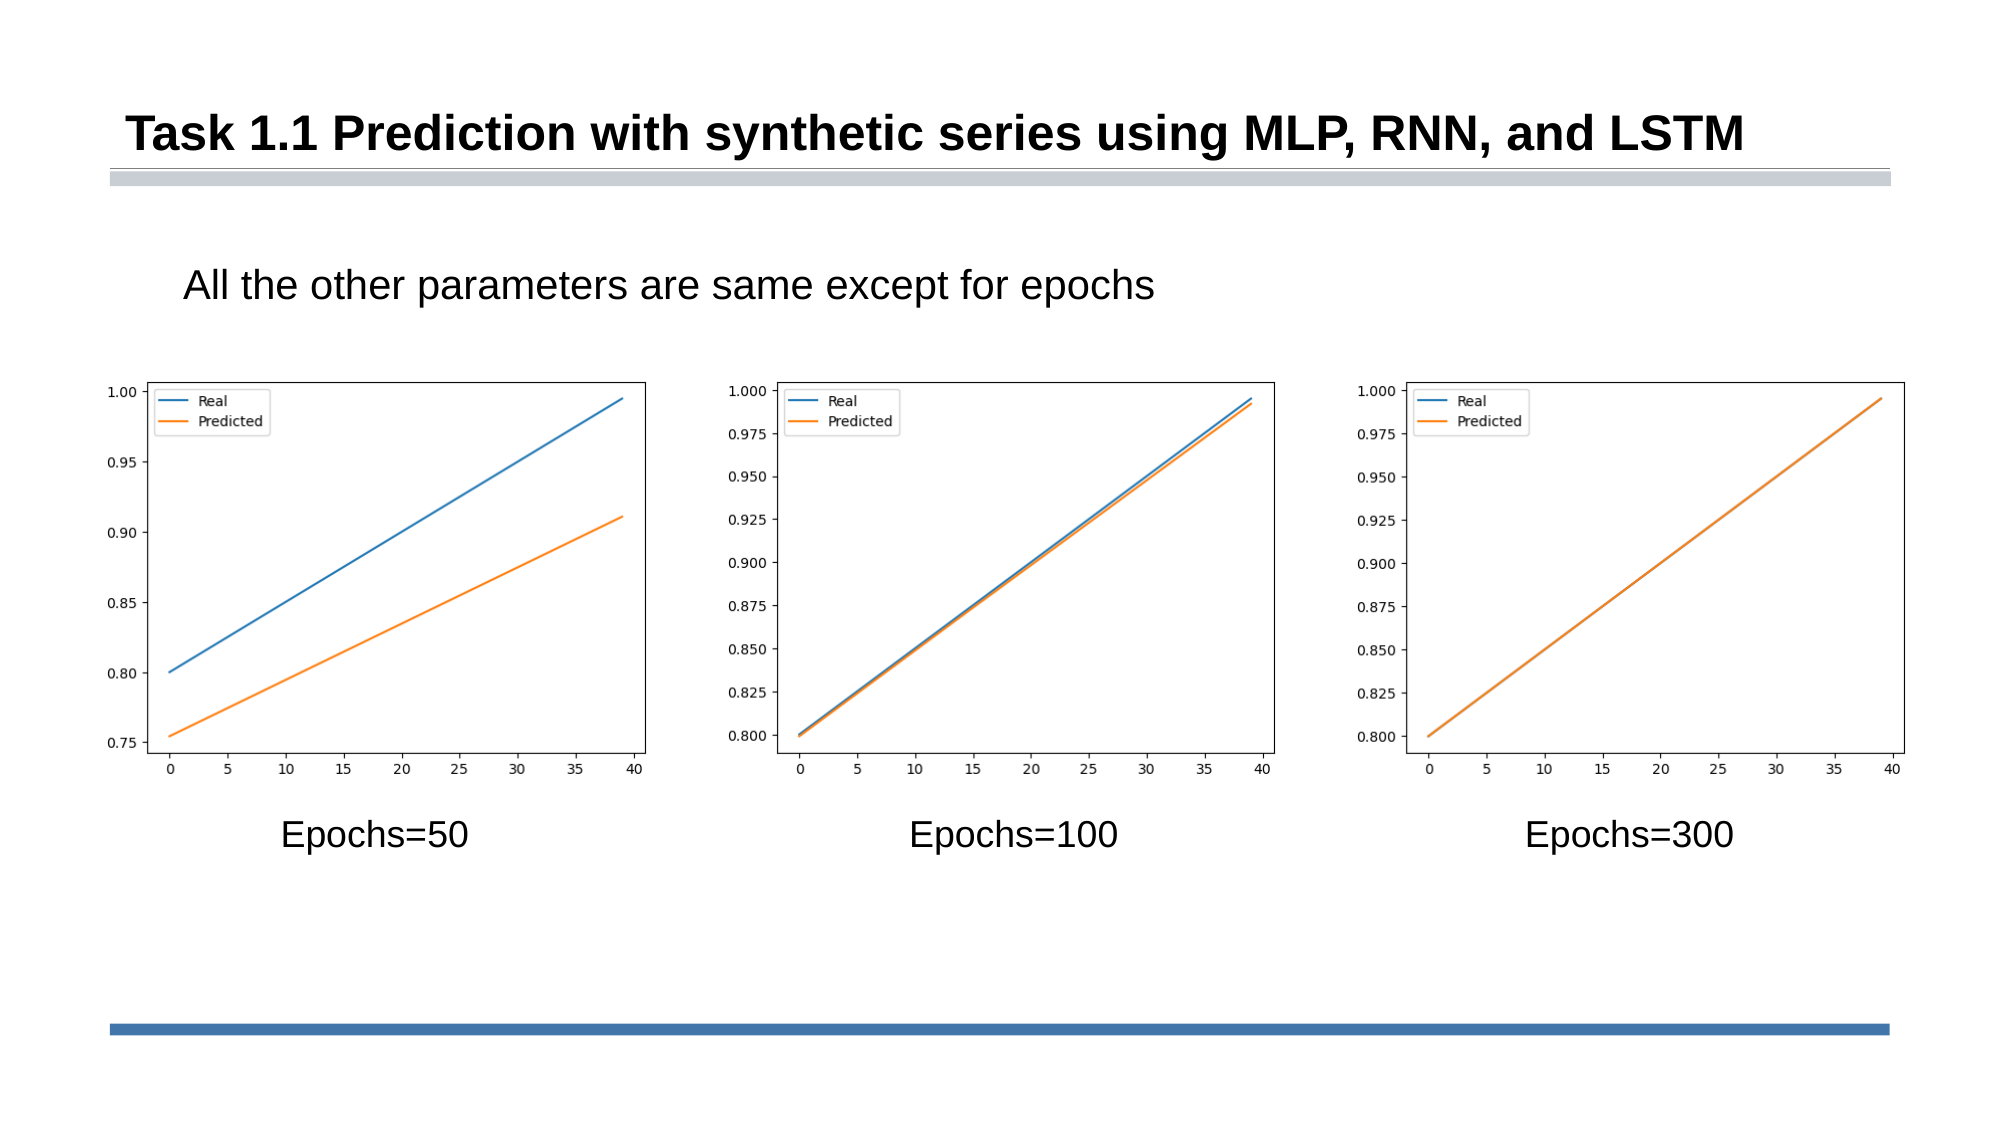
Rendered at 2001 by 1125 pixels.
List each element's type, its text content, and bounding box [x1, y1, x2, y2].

picture [1346, 372, 1913, 787]
text_box Epochs=300 [1396, 803, 1862, 863]
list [96, 372, 654, 787]
title Task 1.1 Prediction with synthetic series using MLP, RNN, and LSTM [109, 0, 1890, 169]
text_box Epochs=50 [142, 803, 608, 863]
text_box Epochs=100 [781, 803, 1247, 863]
picture [717, 372, 1283, 787]
text_box All the other parameters are same except for epochs [168, 250, 1859, 316]
